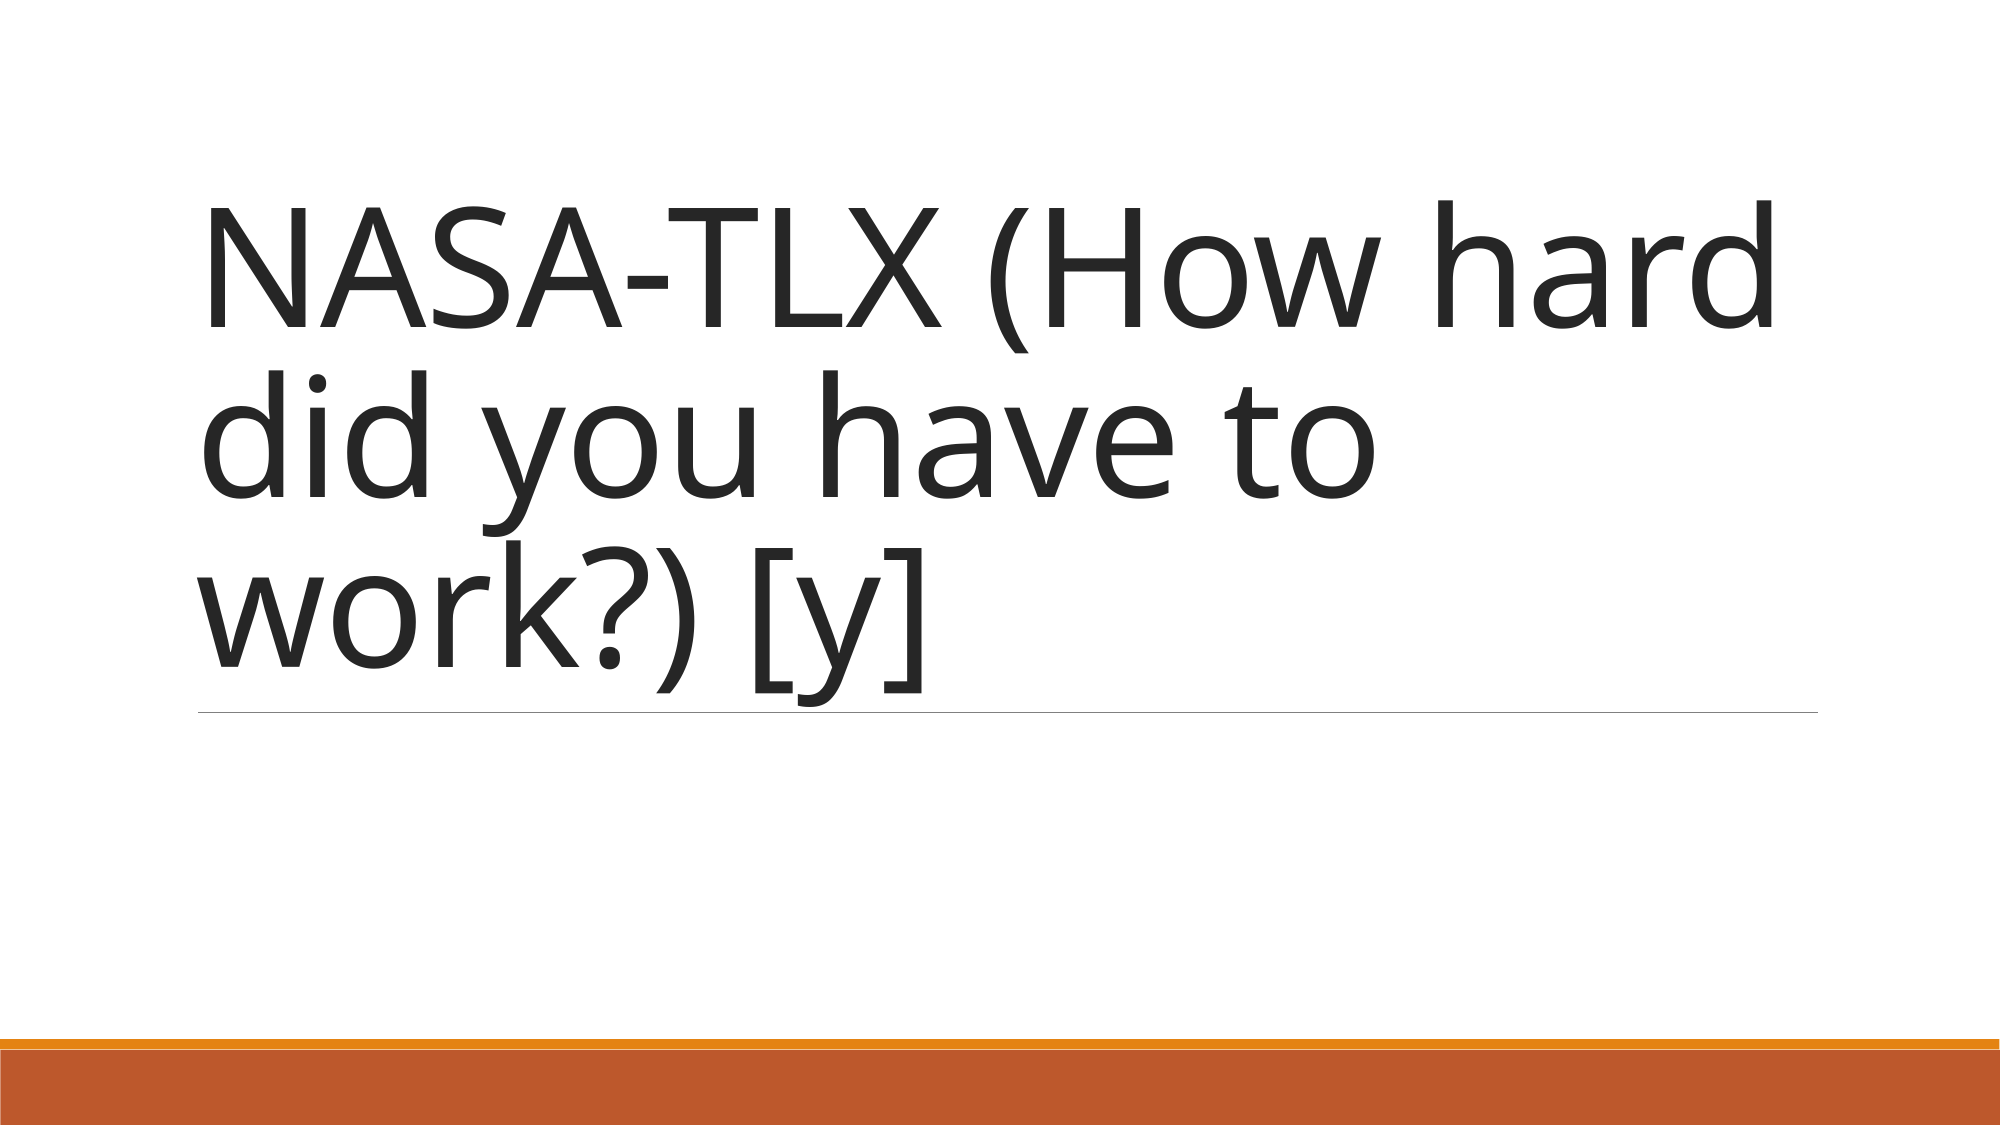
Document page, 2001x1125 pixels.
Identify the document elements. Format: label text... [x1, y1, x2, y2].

title NASA-TLX (How hard did you have to work?) [y] [180, 124, 1830, 710]
